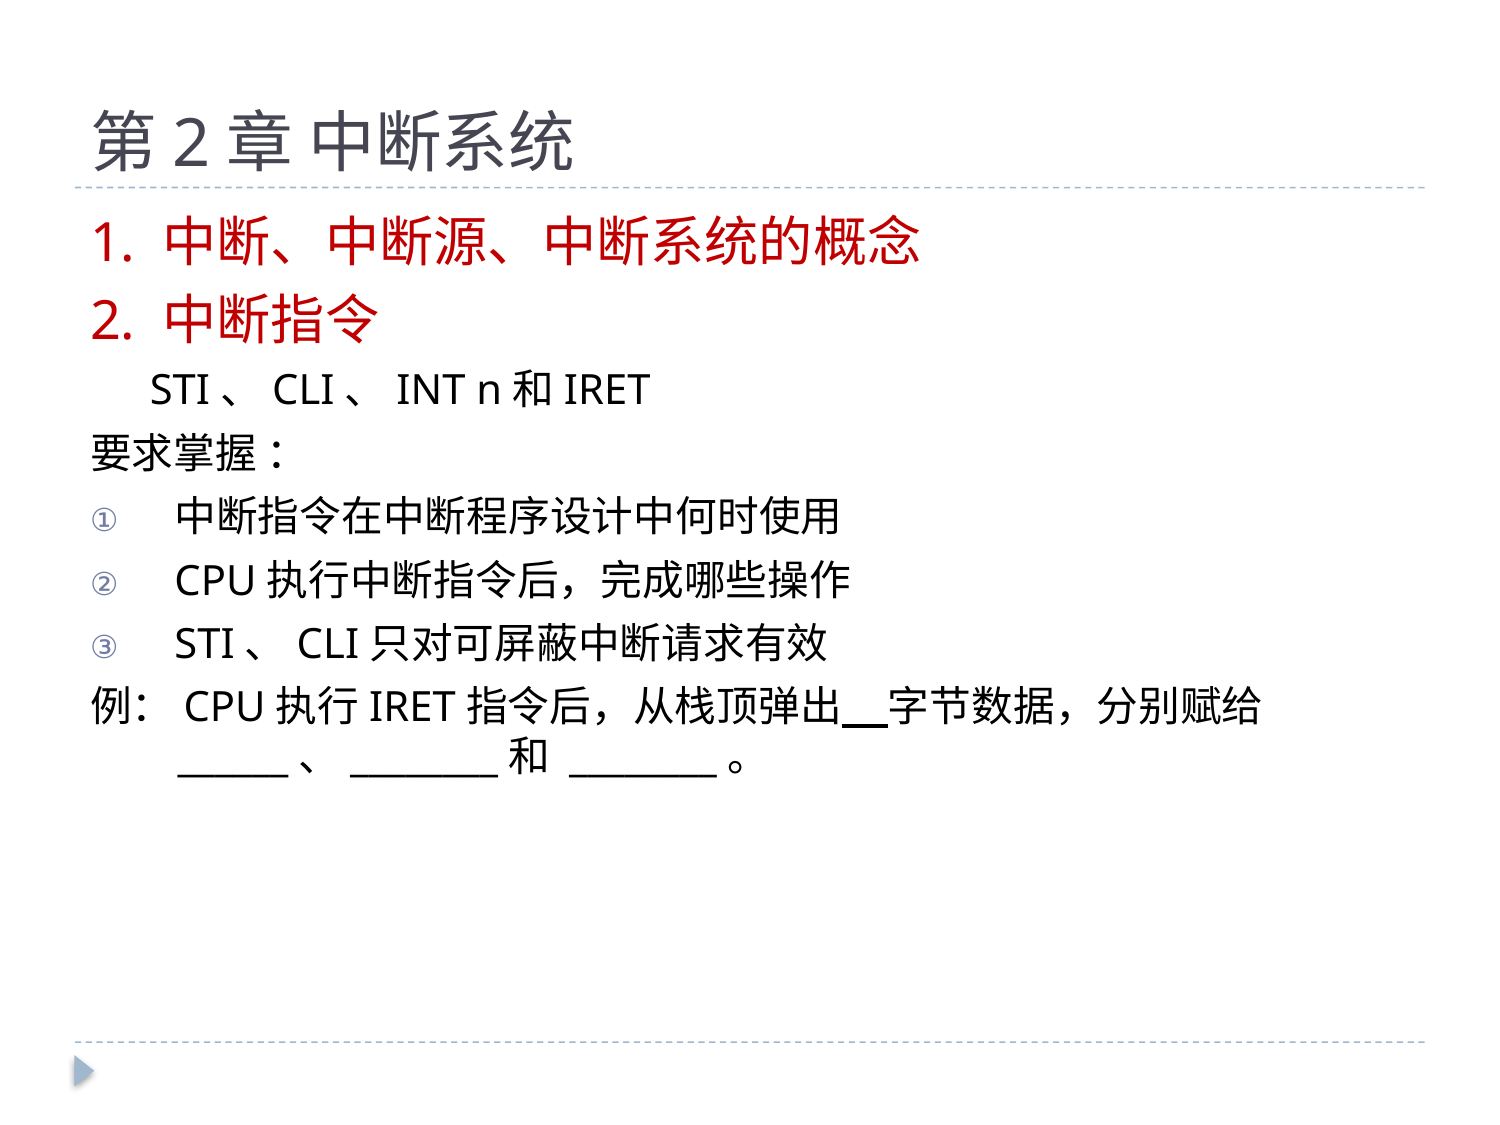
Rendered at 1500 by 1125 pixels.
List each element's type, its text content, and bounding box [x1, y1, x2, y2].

title 第2章 中断系统 [75, 24, 1425, 188]
list 1. 中断、中断源、中断系统的概念 2. 中断指令 STI、CLI、INT n和IRET 要求掌握 ： 中断指令在中断程序设计中何时使用 CPU执行中断指令后，完成哪些操作 STI、CLI只对可屏蔽中断请求有效 例：CPU执行IRET指令后，从栈顶弹出 字节数据，分别赋给______、________和 ________。 [75, 200, 1425, 1010]
